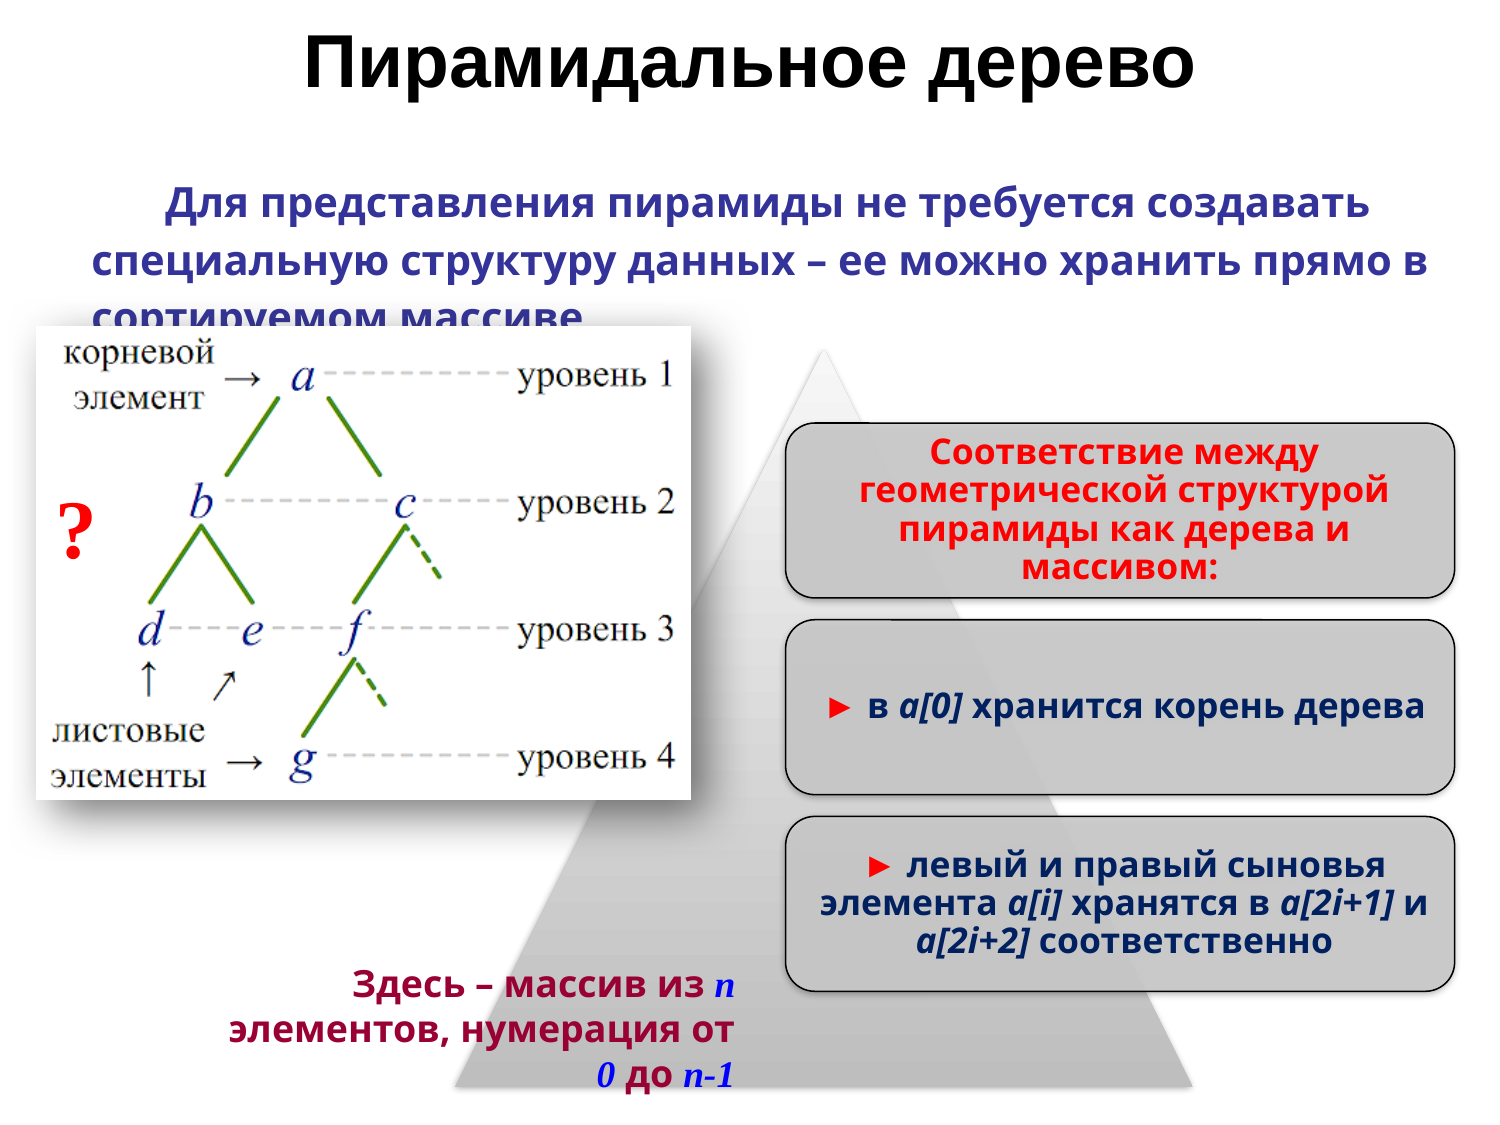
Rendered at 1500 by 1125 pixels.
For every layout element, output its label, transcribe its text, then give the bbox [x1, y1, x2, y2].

text_box Здесь – массив из n элементов, нумерация от 0 до n-1 [194, 952, 750, 1102]
title Пирамидальное дерево [112, 8, 1388, 160]
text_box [454, 348, 1455, 1088]
text_box Для представления пирамиды не требуется создавать специальную структуру данных – ее можно хранить прямо в сортируемом массиве [76, 160, 1471, 349]
text_box 2 [76, 317, 735, 348]
picture [36, 326, 692, 801]
